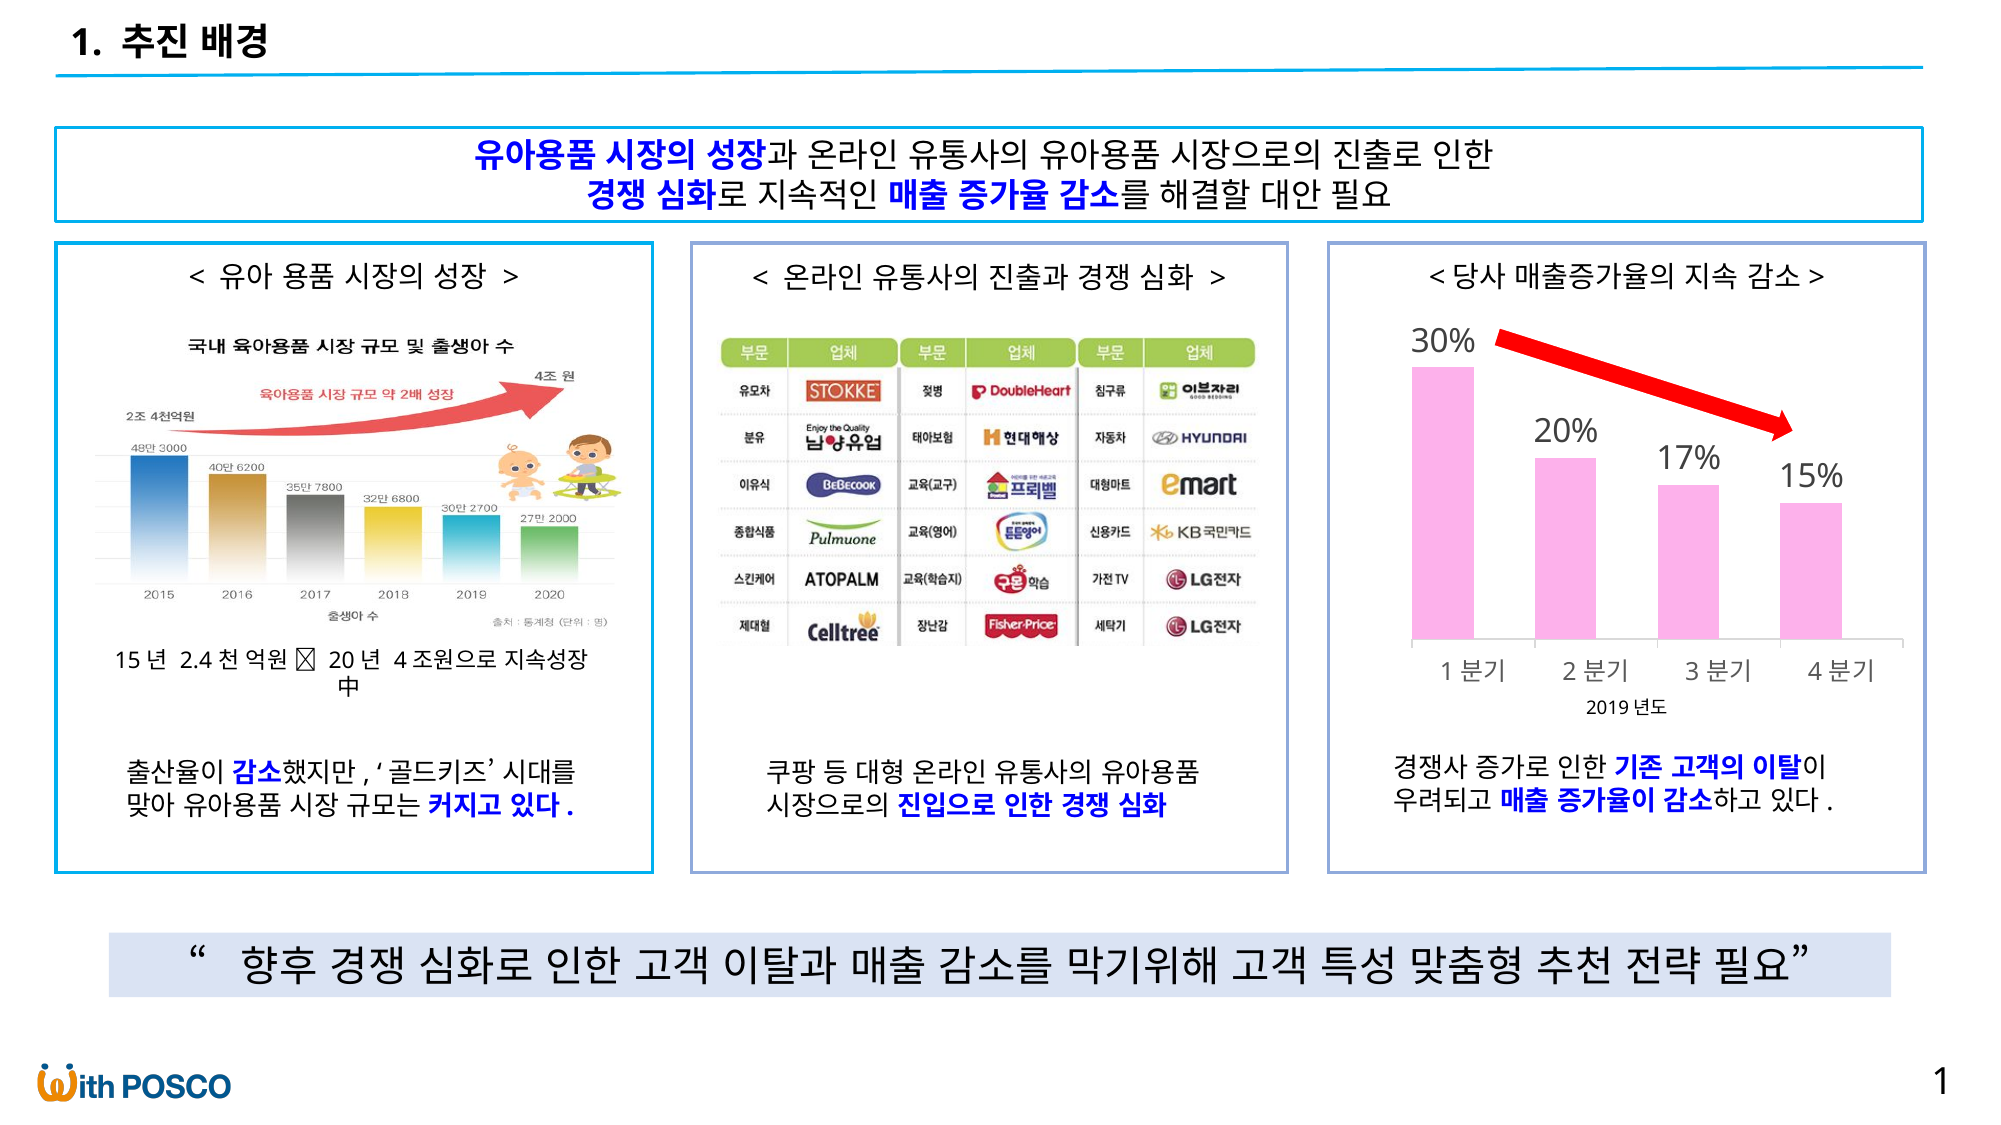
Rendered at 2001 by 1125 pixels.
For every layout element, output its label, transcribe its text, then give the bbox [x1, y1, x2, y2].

text_box 출산율이 감소했지만, ‘골드키즈’ 시대를 맞아 유아용품 시장 규모는 커지고 있다. [111, 748, 597, 828]
text_box “향후 경쟁 심화로 인한 고객 이탈과 매출 감소를 막기위해 고객 특성 맞춤형 추천 전략 필요” [108, 932, 1892, 998]
text_box 경쟁사 증가로 인한 기존 고객의 이탈이 우려되고 매출 증가율이 감소하고 있다. [1378, 743, 1876, 824]
text_box 1. 추진 배경 [55, 12, 1427, 74]
text_box 15년 2.4천 억원  20년 4조원으로 지속성장 中 [97, 639, 607, 708]
text_box 쿠팡 등 대형 온라인 유통사의 유아용품 시장으로의 진입으로 인한 경쟁 심화 [751, 748, 1230, 828]
text_box 1 [1820, 1050, 1968, 1110]
text_box 유아용품 시장의 성장과 온라인 유통사의 유아용품 시장으로의 진출로 인한 경쟁 심화로 지속적인 매출 증가율 감소를 해결할 대안 필요 [55, 127, 1923, 222]
text_box 2019년도 [1569, 696, 1685, 726]
text_box [690, 242, 1288, 873]
picture [35, 1062, 232, 1103]
chart [1401, 314, 1914, 696]
text_box [55, 242, 653, 873]
text_box [1328, 242, 1926, 873]
text_box [55, 66, 1924, 77]
picture [74, 307, 634, 639]
picture [716, 337, 1260, 646]
